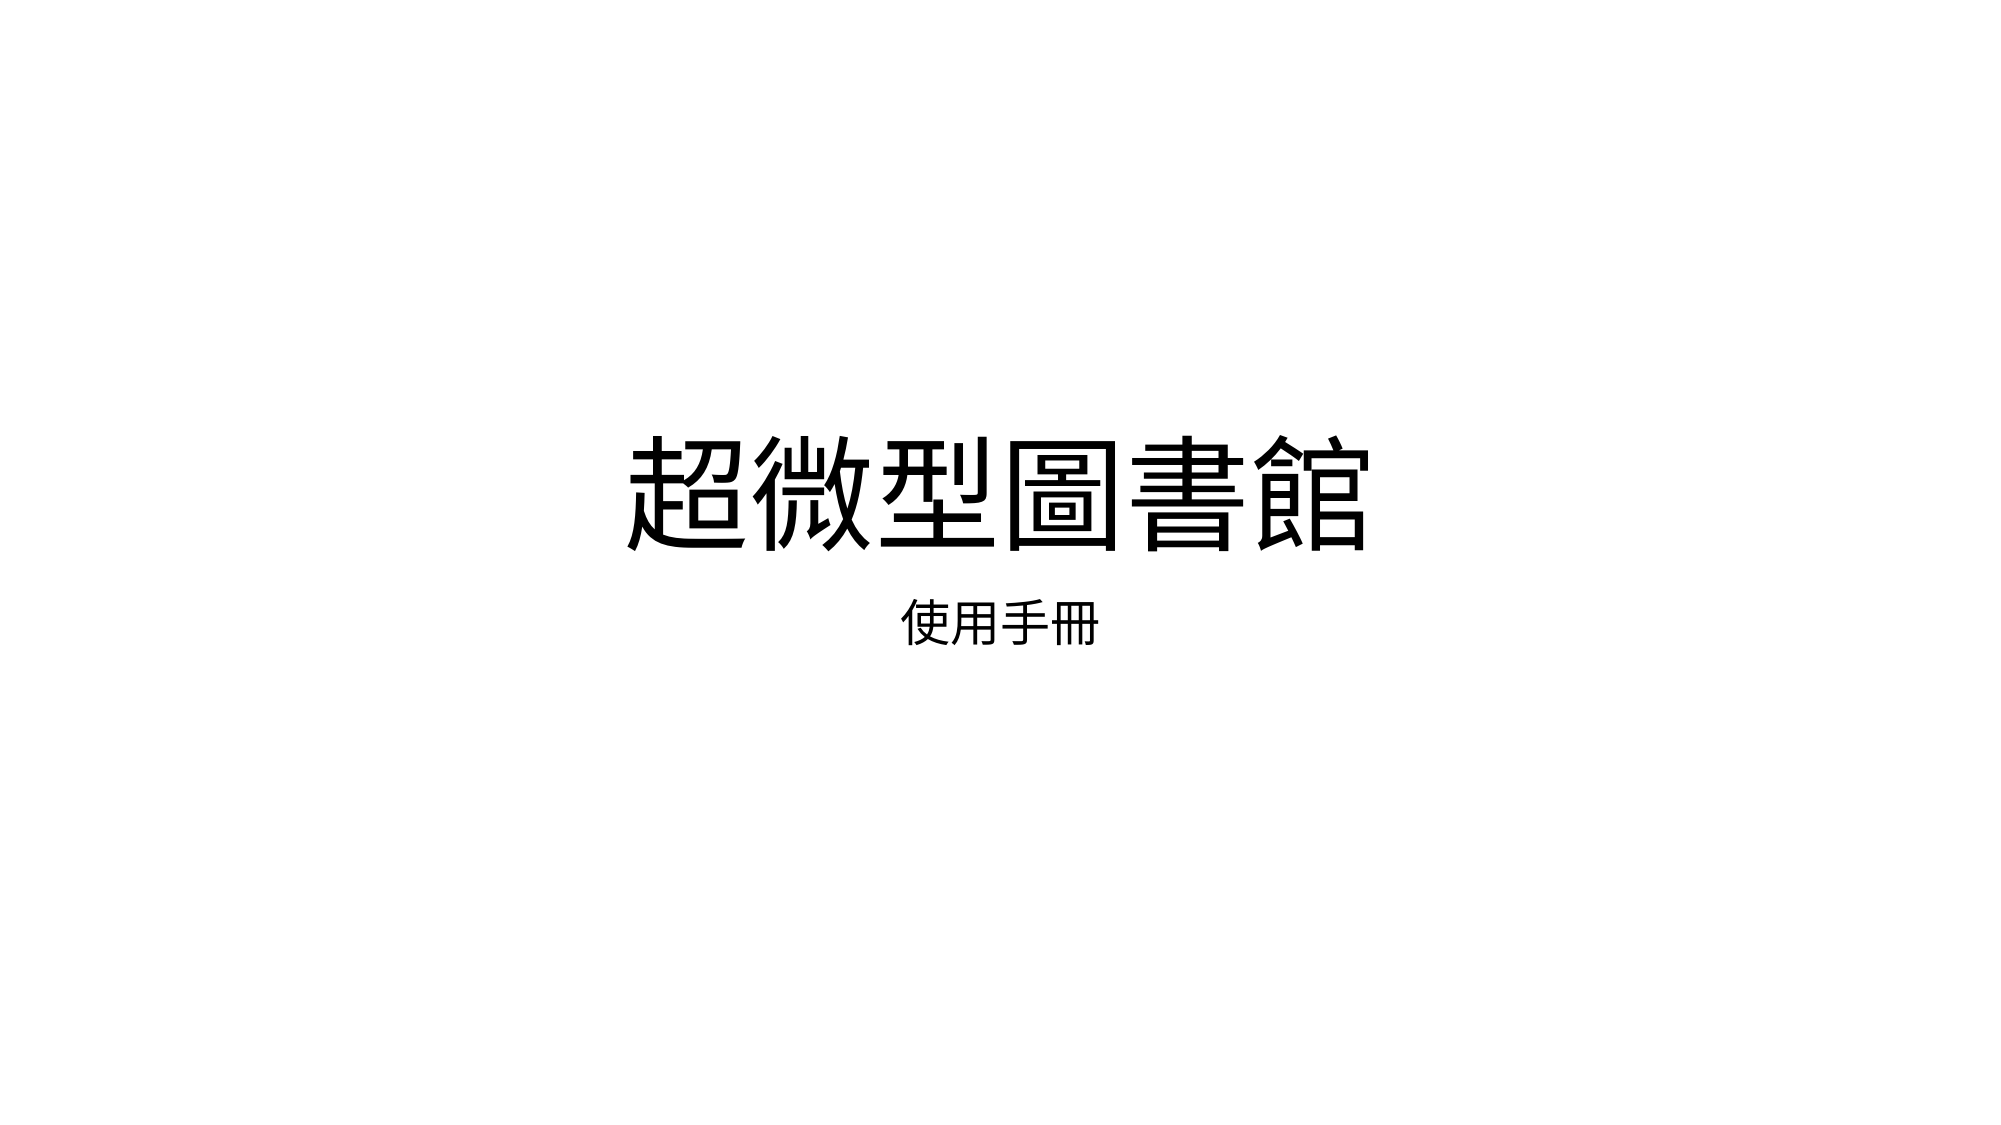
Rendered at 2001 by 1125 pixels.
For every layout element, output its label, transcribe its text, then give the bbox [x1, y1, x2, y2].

subtitle 使用手冊 [249, 590, 1750, 863]
title 超微型圖書館 [249, 184, 1750, 576]
